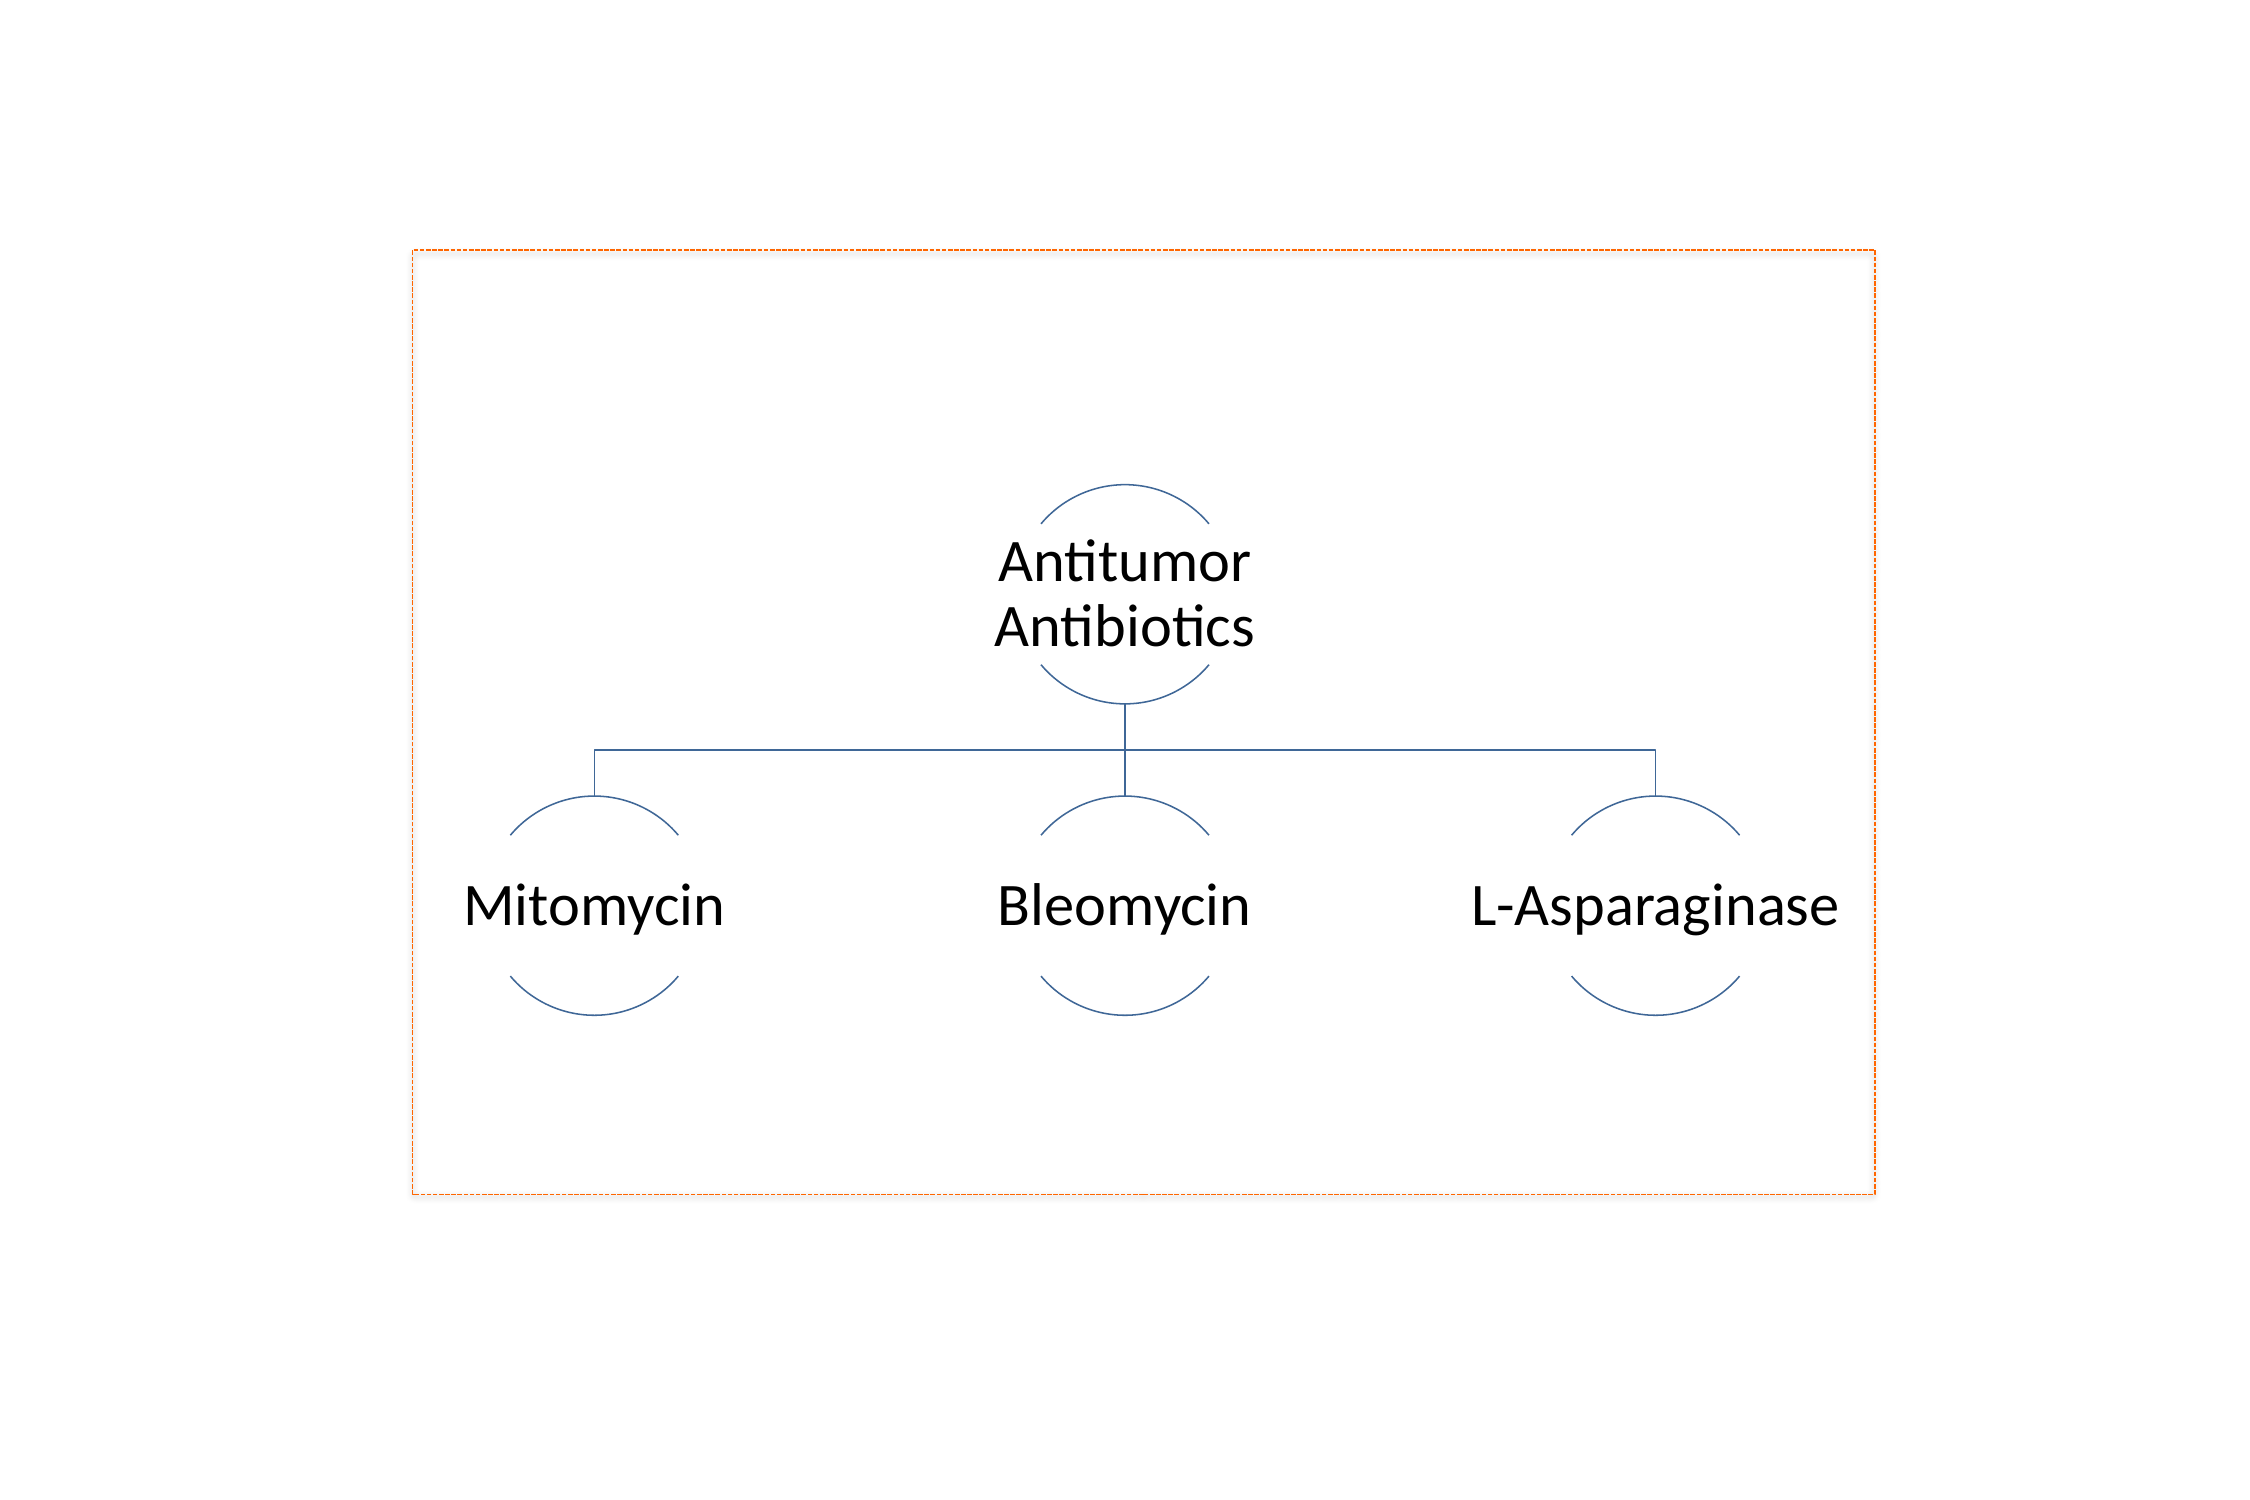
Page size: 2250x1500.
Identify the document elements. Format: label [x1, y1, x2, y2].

text_box [374, 249, 1876, 1251]
